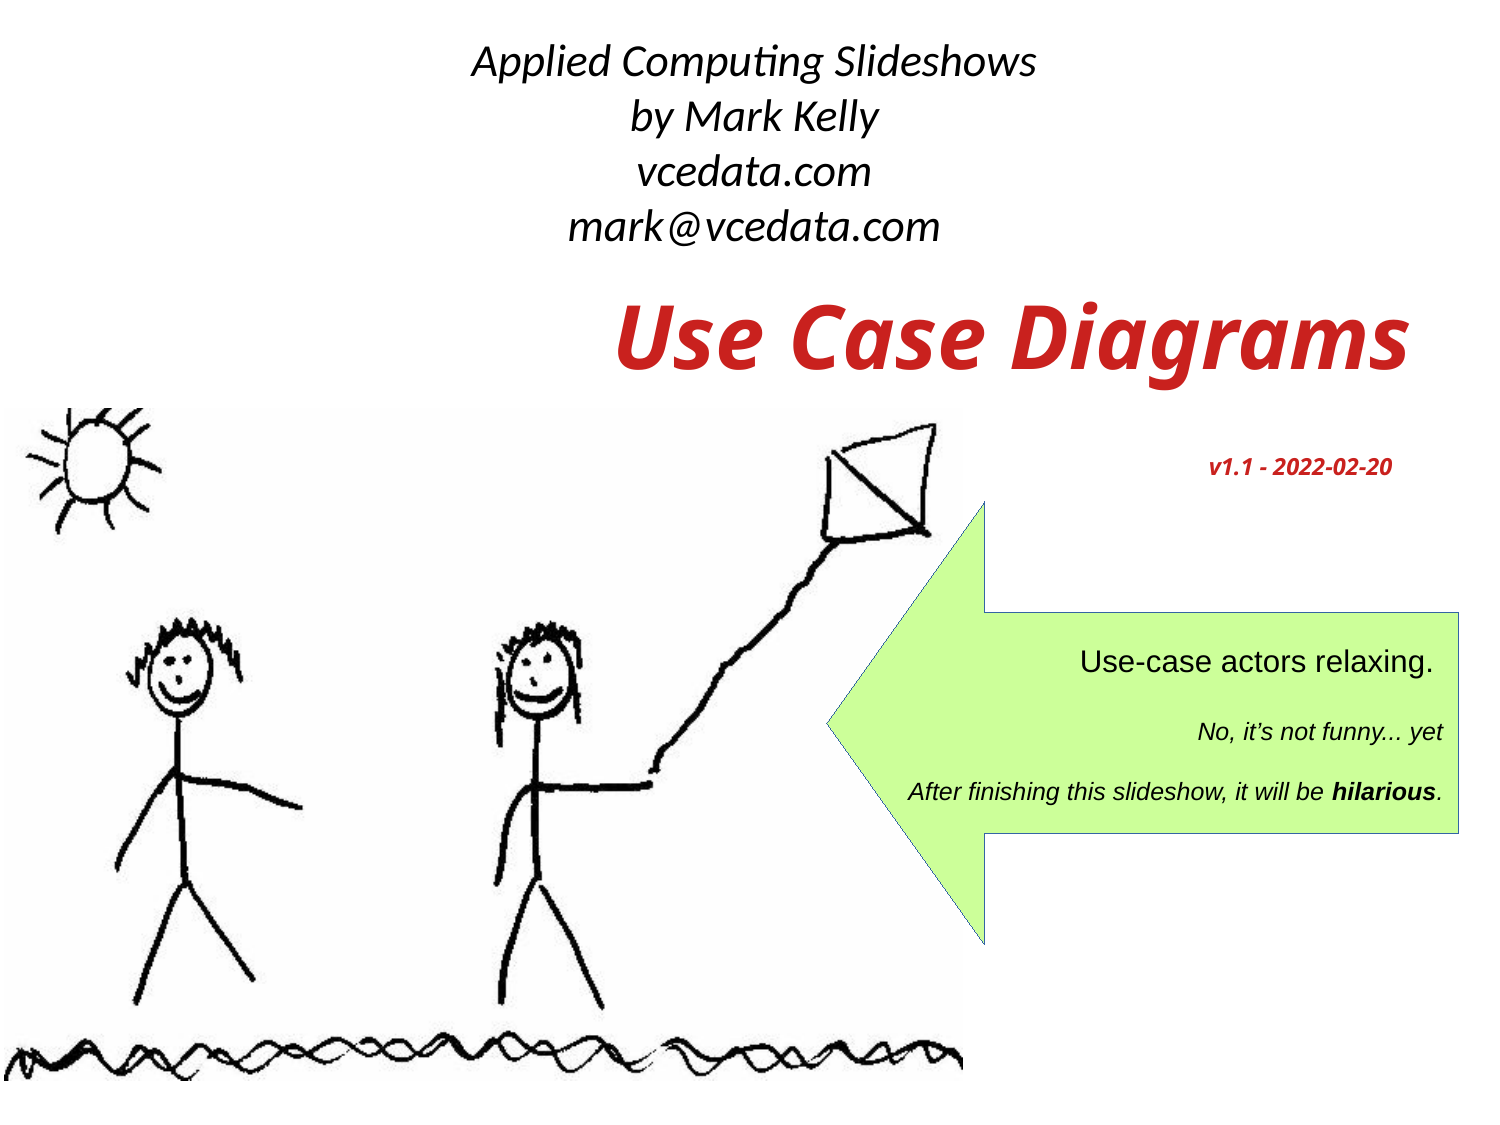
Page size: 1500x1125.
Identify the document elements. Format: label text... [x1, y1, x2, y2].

text_box Use Case Diagrams v1.1 - 2022-02-20 [419, 273, 1427, 507]
text_box Use-case actors relaxing. No, it’s not funny... yet After finishing this slideshow, it will be hilarious. [963, 501, 1459, 945]
picture [4, 408, 963, 1081]
title Applied Computing Slideshows by Mark Kelly vcedata.com mark@vcedata.com [117, 82, 1392, 199]
